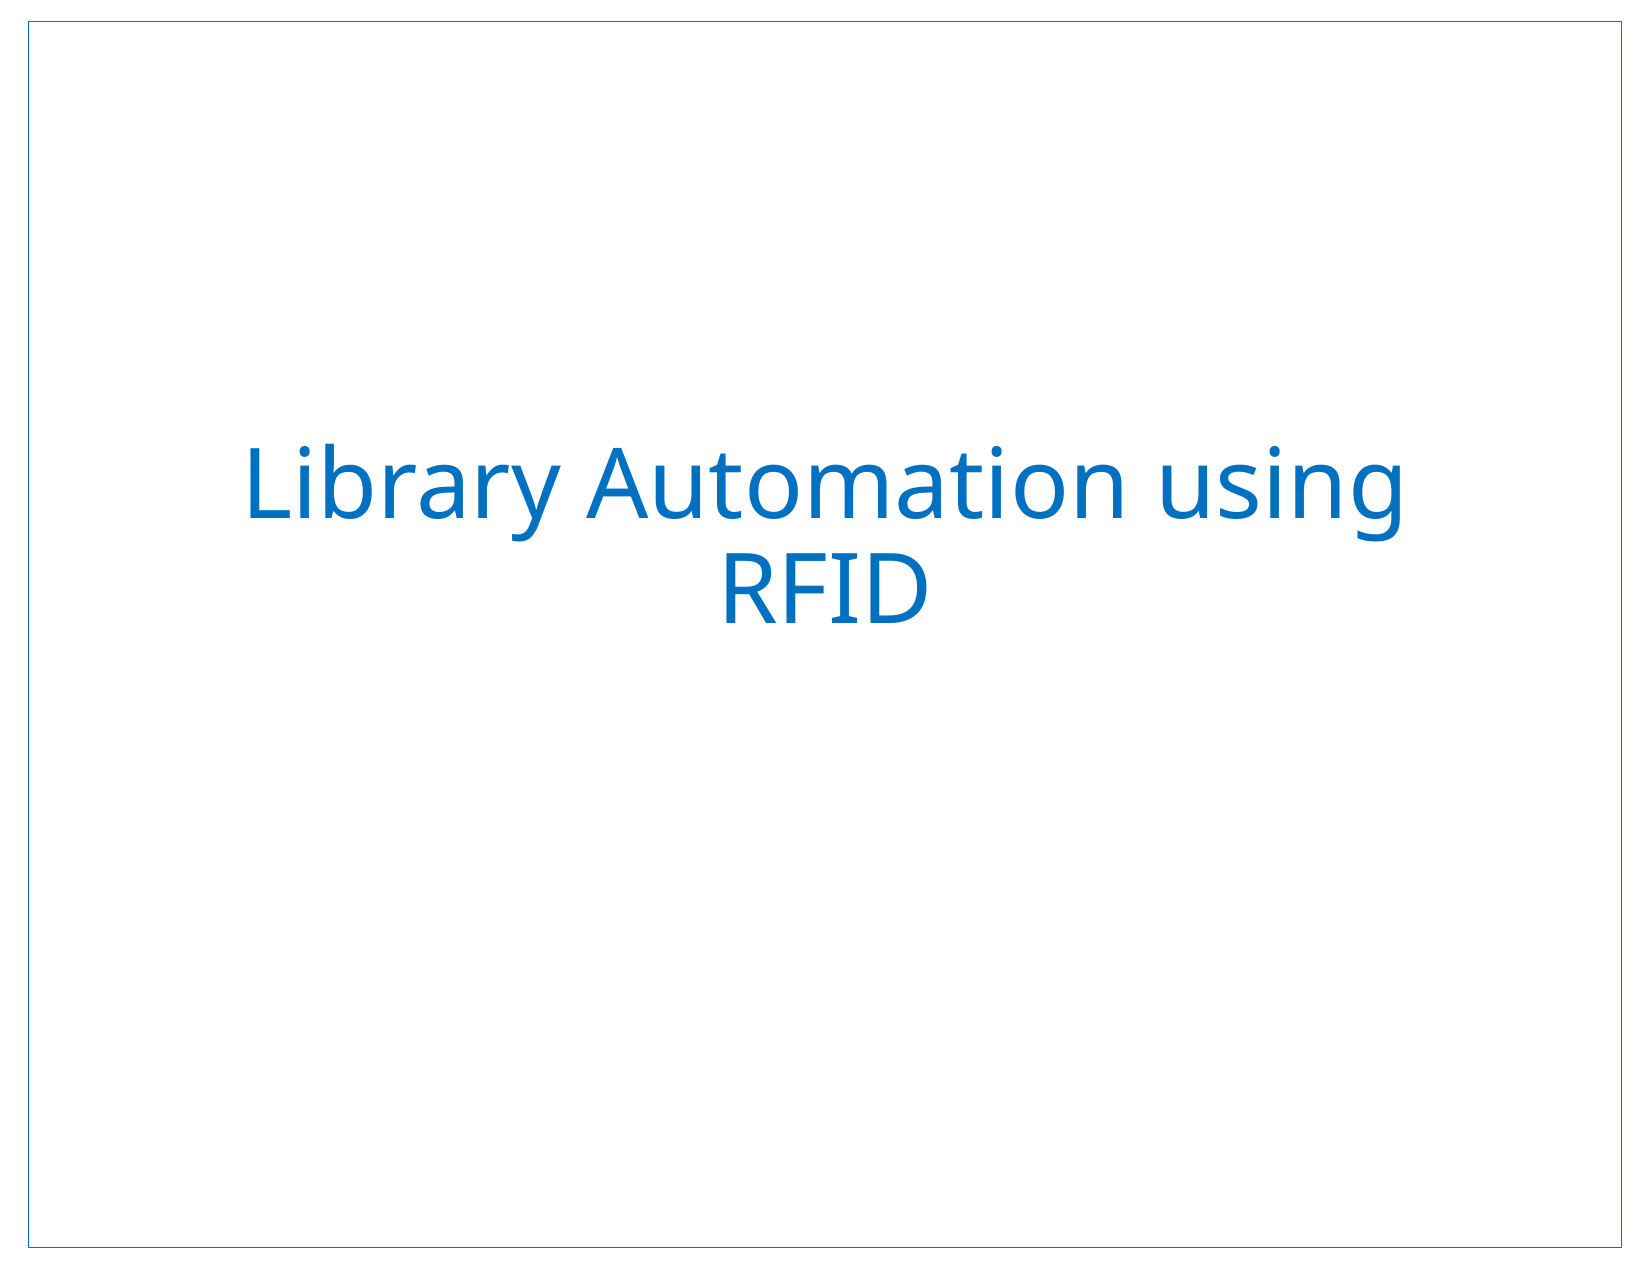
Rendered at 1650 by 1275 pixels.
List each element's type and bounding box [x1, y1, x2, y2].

text_box [27, 20, 1622, 1248]
